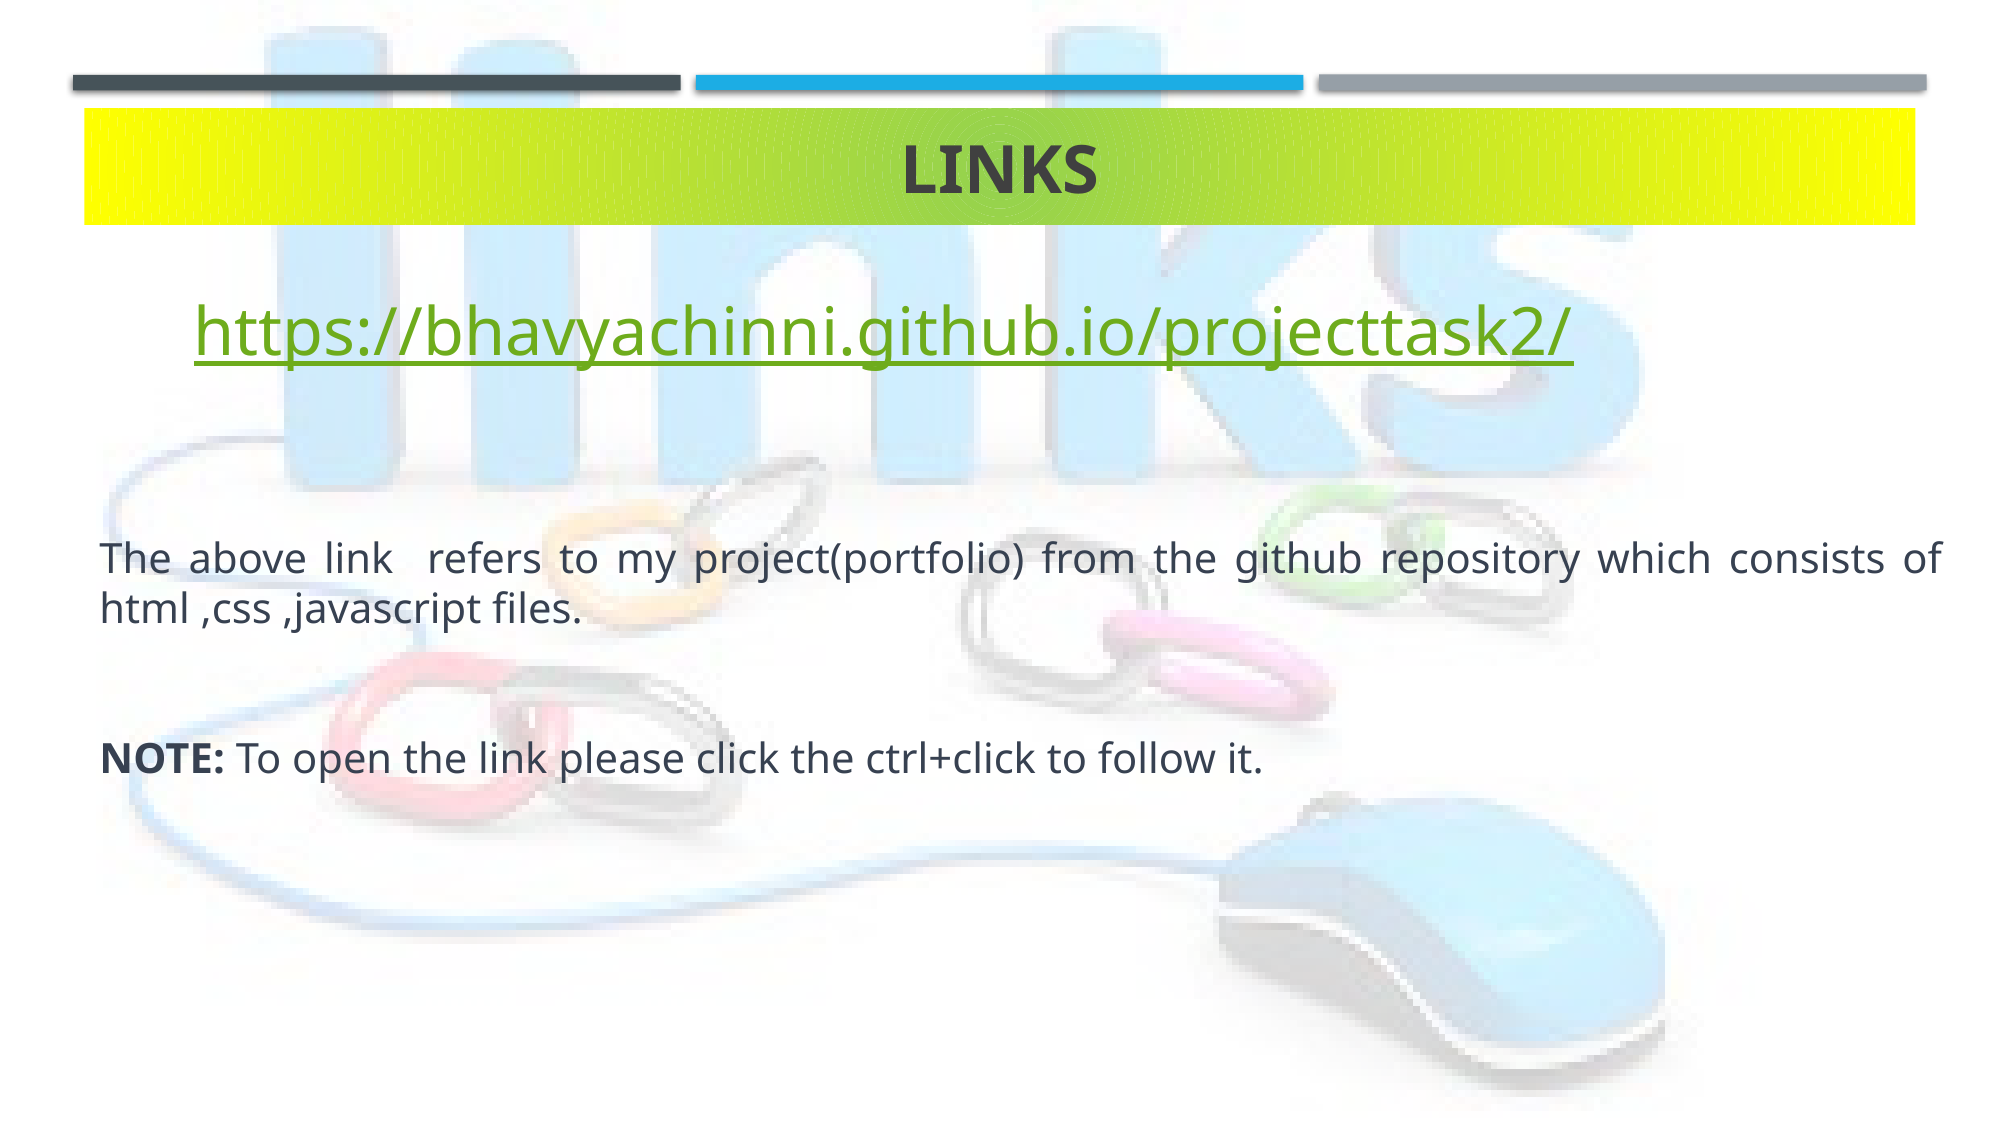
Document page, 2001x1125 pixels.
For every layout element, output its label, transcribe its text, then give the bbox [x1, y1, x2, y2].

text_box LINKS [84, 108, 1916, 225]
text_box The above link refers to my project(portfolio) from the github repository which consists of html ,css ,javascript files. NOTE: To open the link please click the ctrl+click to follow it. [84, 474, 1958, 789]
text_box https://bhavyachinni.github.io/projecttask2/ [178, 236, 1870, 433]
